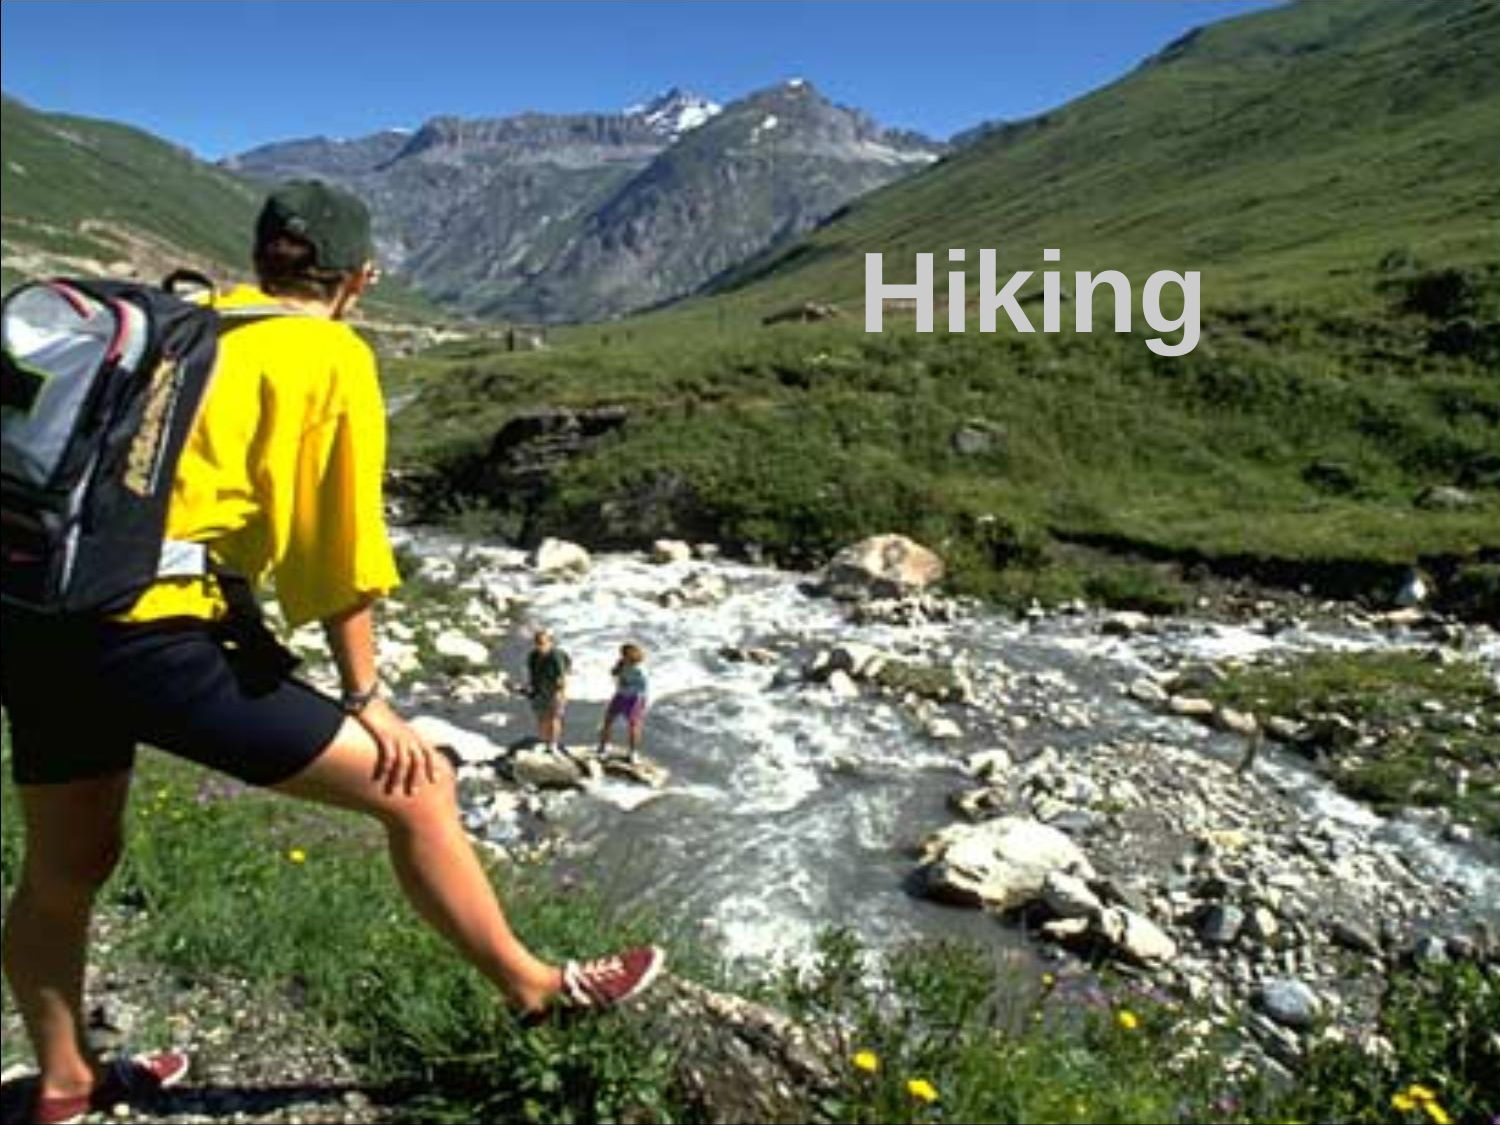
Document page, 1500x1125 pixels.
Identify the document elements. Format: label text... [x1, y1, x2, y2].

text_box Hiking [843, 210, 1442, 364]
picture [0, 0, 1500, 1125]
